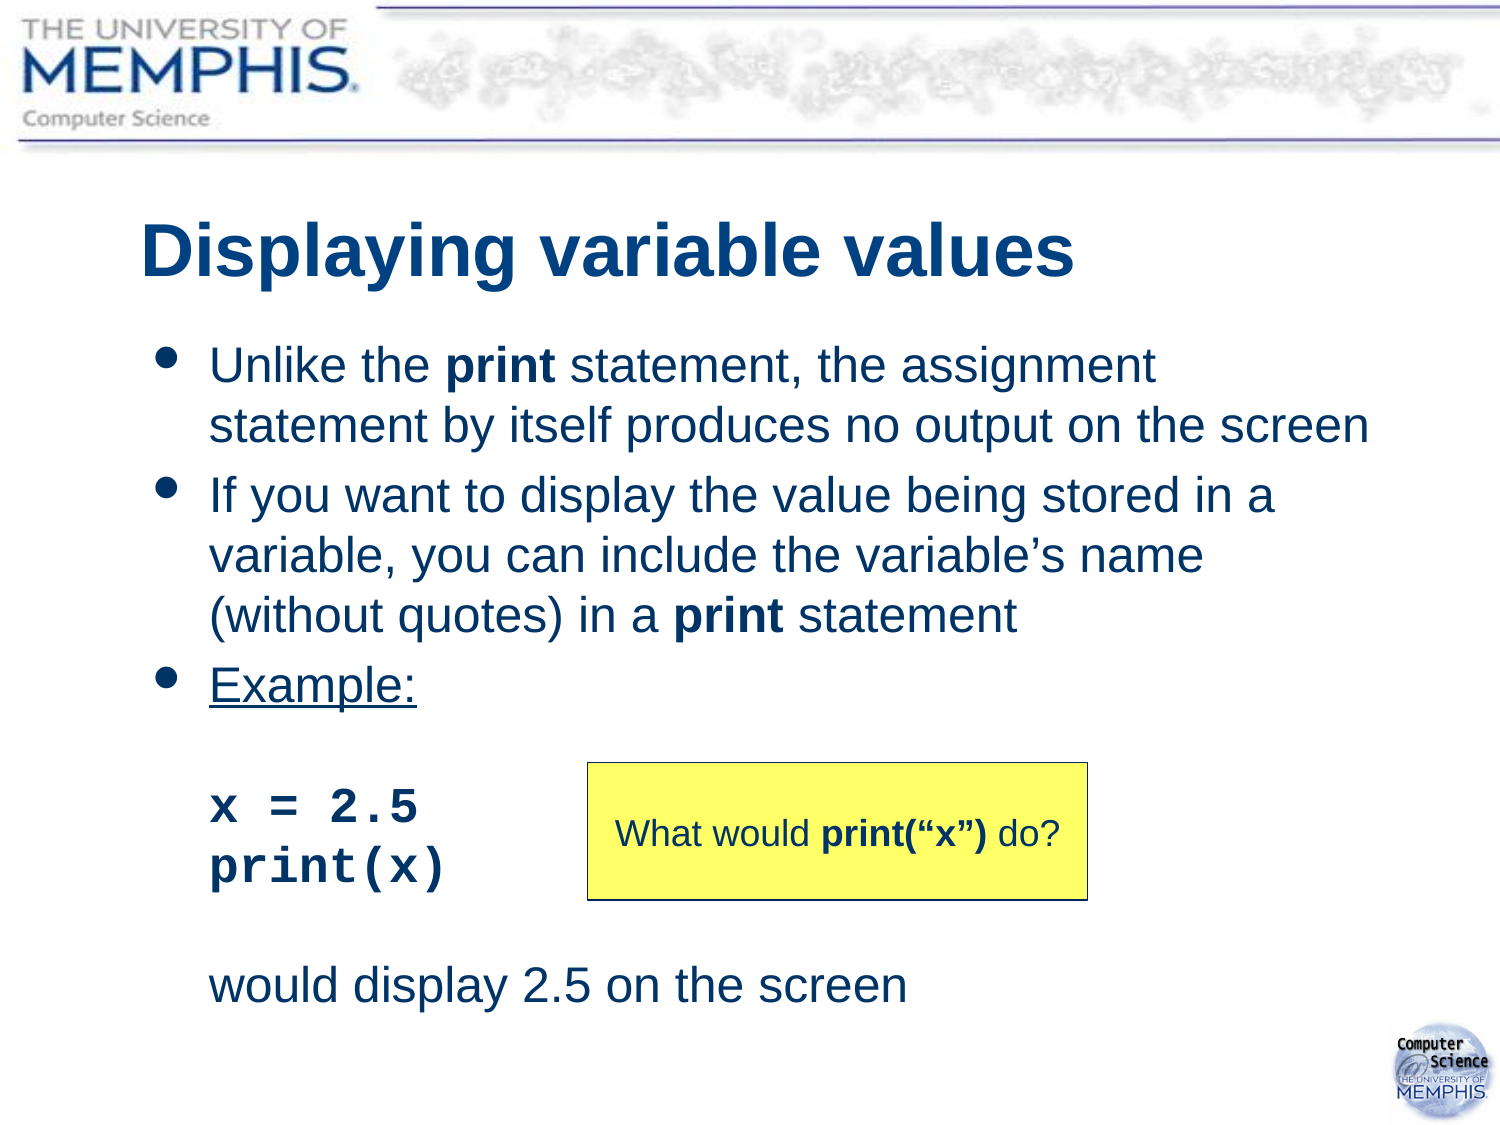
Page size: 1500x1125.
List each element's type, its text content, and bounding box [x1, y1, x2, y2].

title Displaying variable values [124, 162, 1426, 301]
list Unlike the print statement, the assignment statement by itself produces no output on the screen If you want to display the value being stored in a variable, you can include the variable’s name (without quotes) in a print statement Example: x = 2.5 print(x) would display 2.5 on the screen [137, 324, 1400, 999]
picture [0, 0, 1500, 163]
text_box What would print(“x”) do? [587, 762, 1088, 901]
picture [1387, 1017, 1500, 1125]
